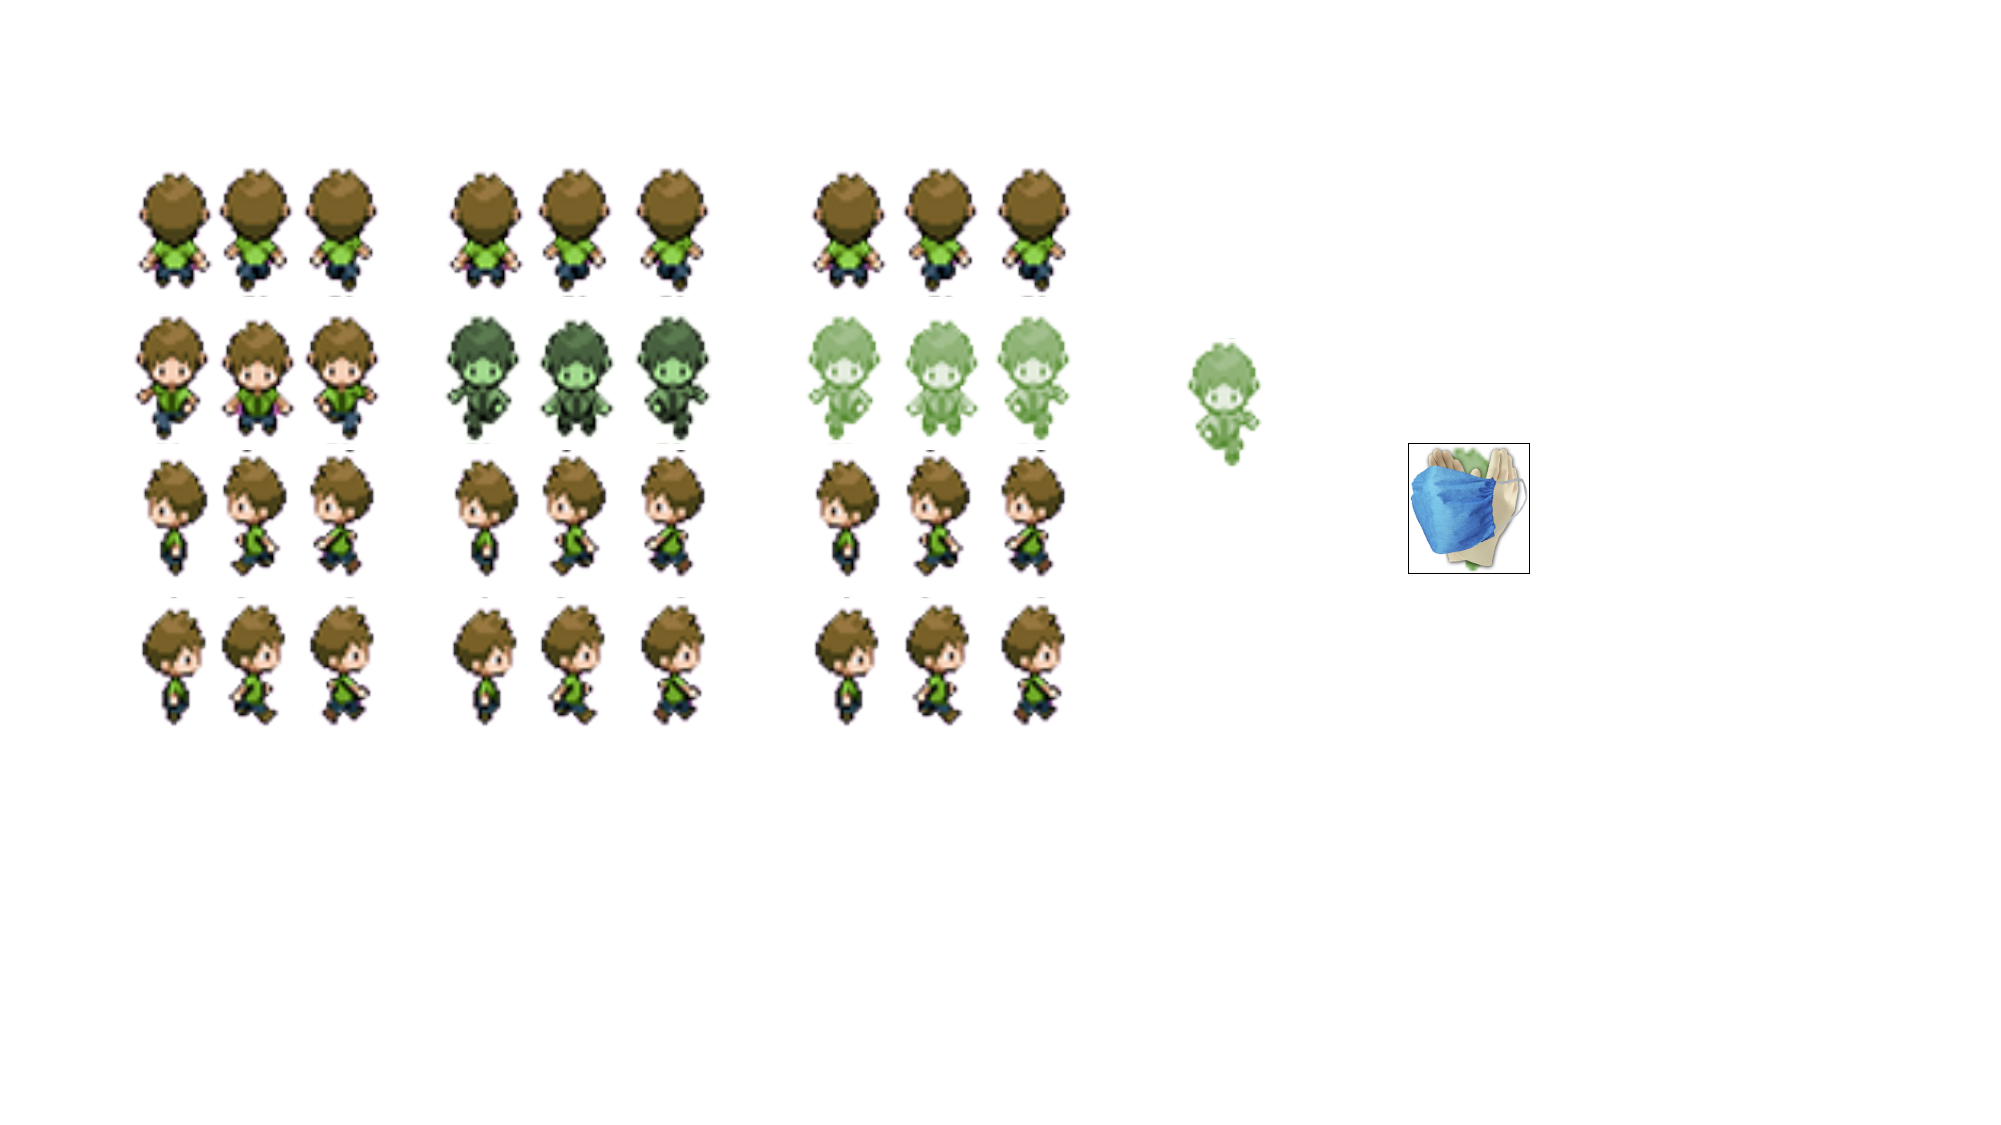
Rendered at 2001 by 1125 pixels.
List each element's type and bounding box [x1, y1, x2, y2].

picture [423, 312, 738, 444]
picture [786, 165, 1099, 297]
picture [422, 597, 738, 730]
picture [111, 597, 407, 730]
picture [112, 450, 407, 581]
picture [1408, 443, 1530, 574]
picture [423, 165, 737, 297]
picture [112, 165, 406, 297]
picture [785, 312, 1098, 444]
picture [785, 450, 1098, 581]
picture [424, 450, 738, 581]
picture [784, 597, 1098, 730]
picture [1167, 338, 1289, 469]
picture [112, 312, 407, 444]
